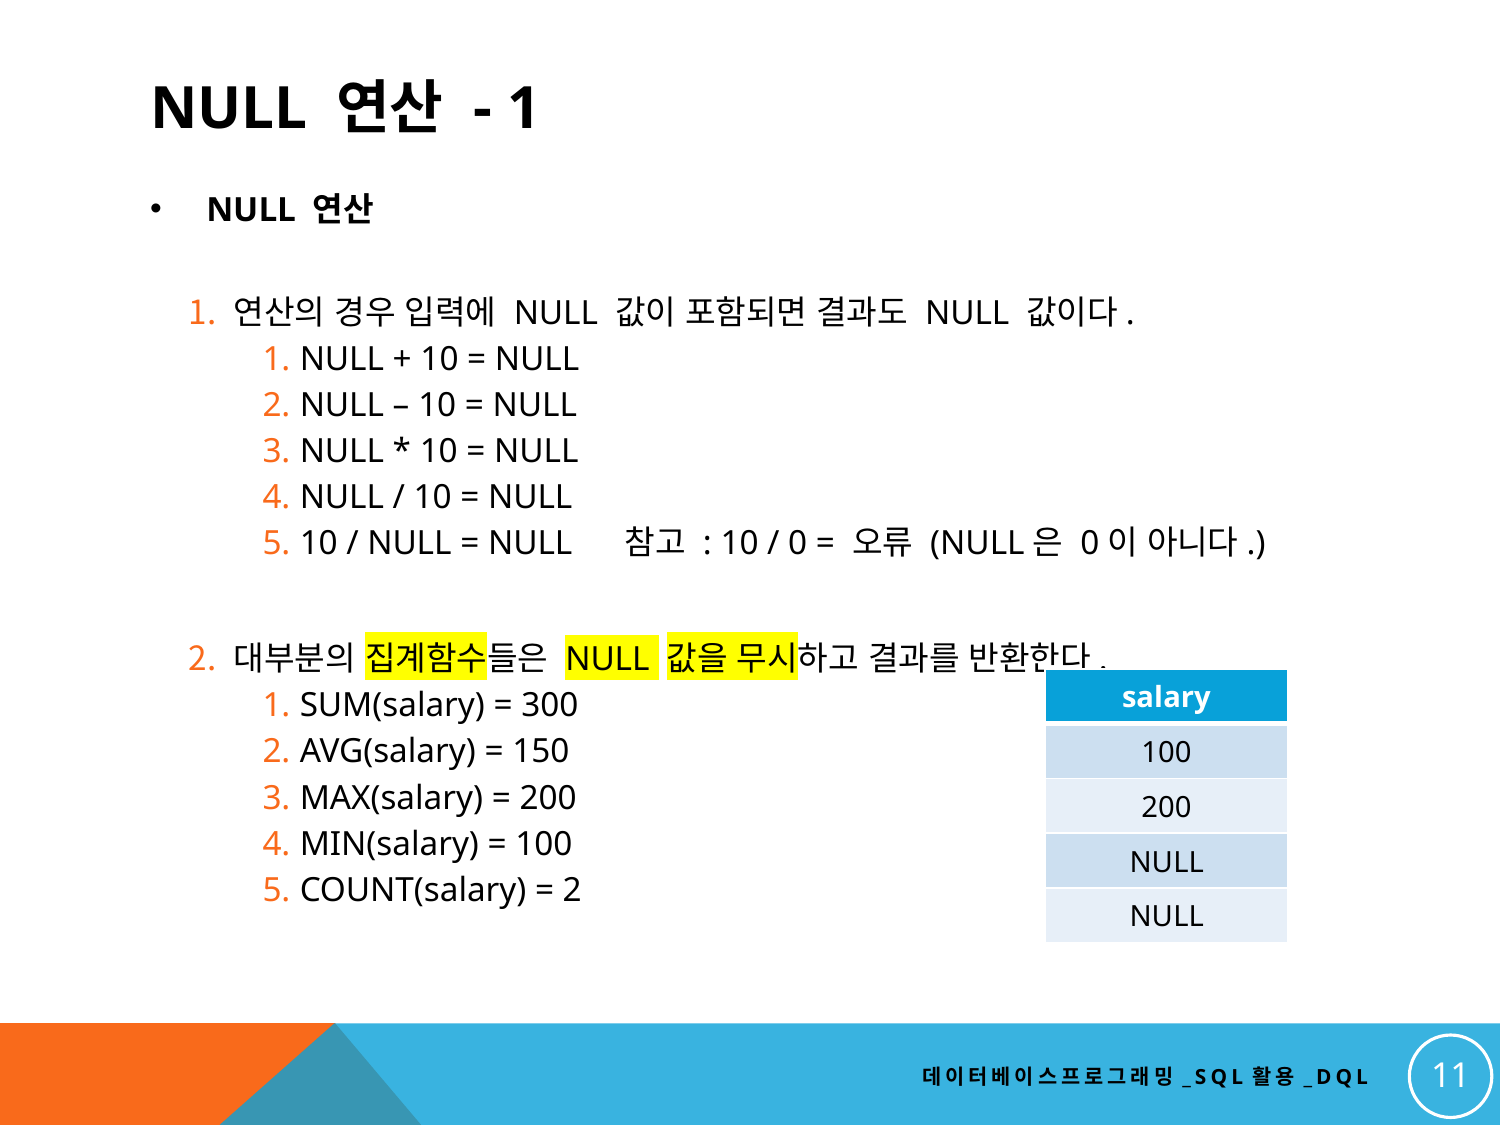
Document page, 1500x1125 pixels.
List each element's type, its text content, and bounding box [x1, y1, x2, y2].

slide_number 11 [1407, 1033, 1494, 1120]
table_cell 200 [1046, 779, 1287, 832]
table_cell 100 [1046, 726, 1287, 778]
footer 데이터베이스프로그래밍_SQL활용_DQL [608, 1053, 1384, 1099]
table_header salary [1046, 670, 1287, 721]
table_cell NULL [1046, 834, 1287, 887]
list NULL 연산 연산의 경우 입력에 NULL 값이 포함되면 결과도 NULL 값이다. NULL + 10 = NULL NULL – 10 = NULL NULL * 10 = NULL NULL / 10 = NULL 10 / NULL = NULL 참고 : 10 / 0 = 오류 (NULL은 0이 아니다.) 대부분의 집계함수들은 NULL 값을 무시하고 결과를 반환한다. SUM(salary) = 300 AVG(salary) = 150 MAX(salary) = 200 MIN(salary) = 100 COUNT(salary) = 2 [135, 180, 1369, 894]
title NULL 연산 - 1 [135, 60, 1369, 150]
table_cell NULL [1046, 889, 1287, 942]
